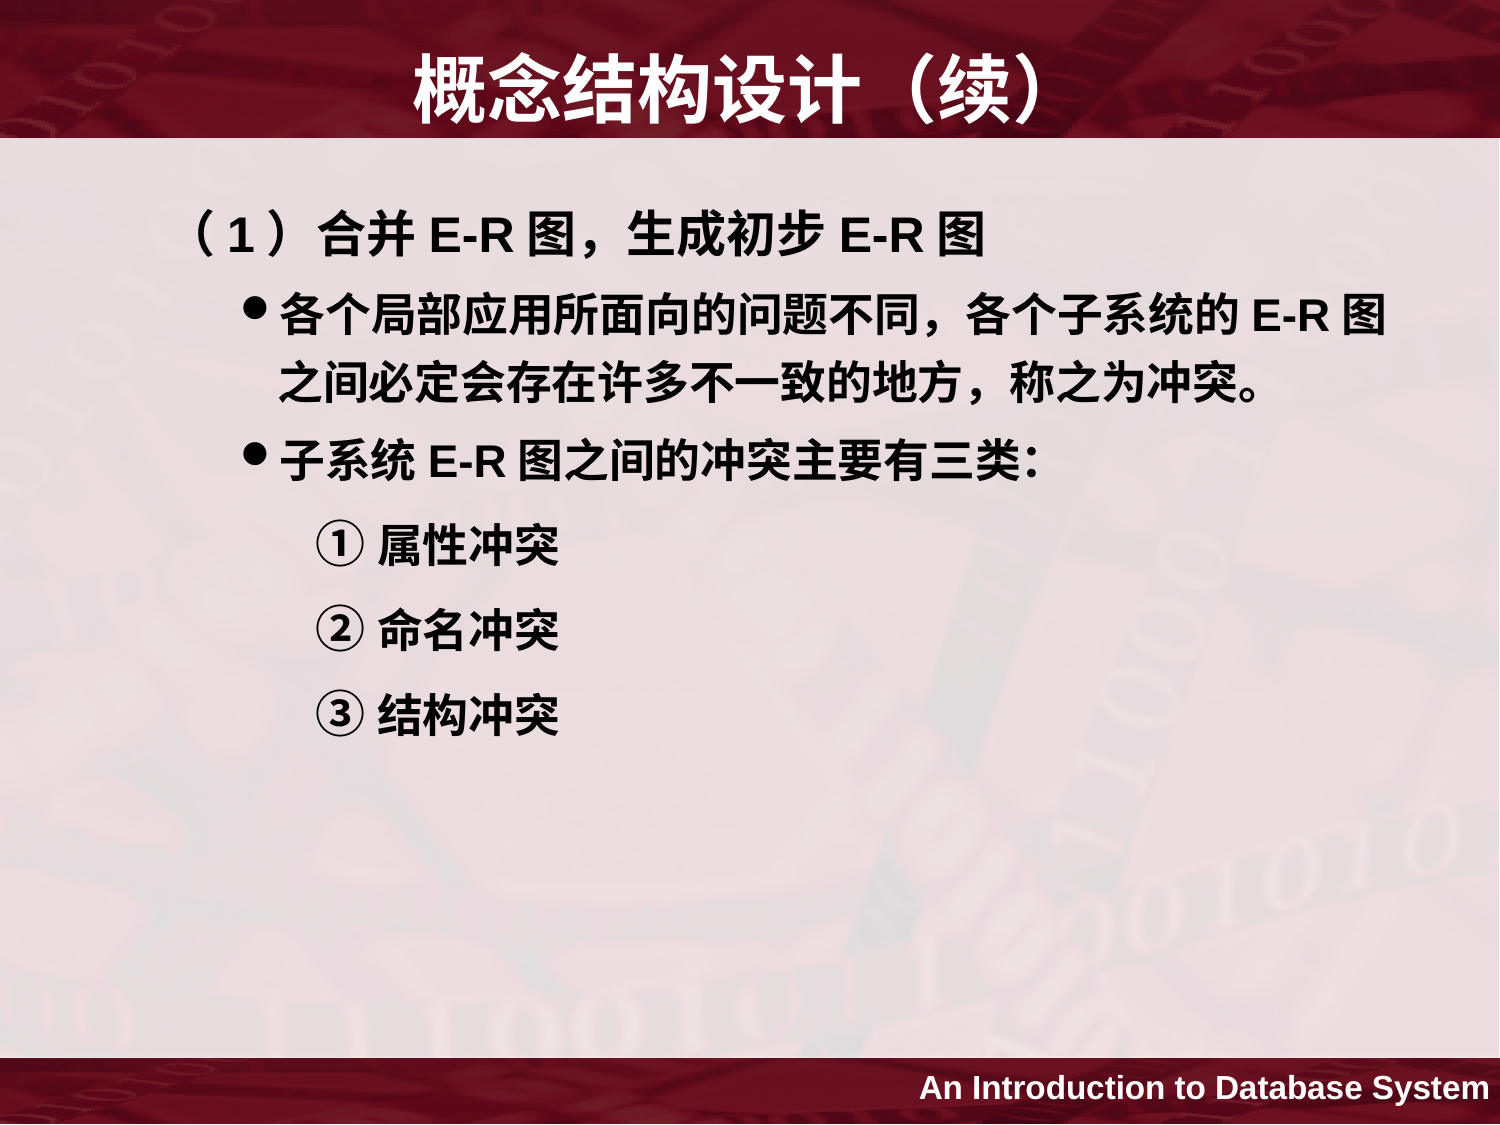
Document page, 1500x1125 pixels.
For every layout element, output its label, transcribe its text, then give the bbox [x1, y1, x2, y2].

list （1）合并E-R图，生成初步E-R图 各个局部应用所面向的问题不同，各个子系统的E-R图之间必定会存在许多不一致的地方，称之为冲突。 子系统E-R图之间的冲突主要有三类： ①属性冲突 ②命名冲突 ③结构冲突 [74, 179, 1426, 1076]
title 概念结构设计（续） [74, 0, 1426, 179]
picture [1222, 1080, 1233, 1095]
picture [1051, 1084, 1058, 1096]
picture [1294, 1084, 1301, 1096]
picture [927, 1081, 933, 1090]
picture [0, 0, 1500, 1124]
